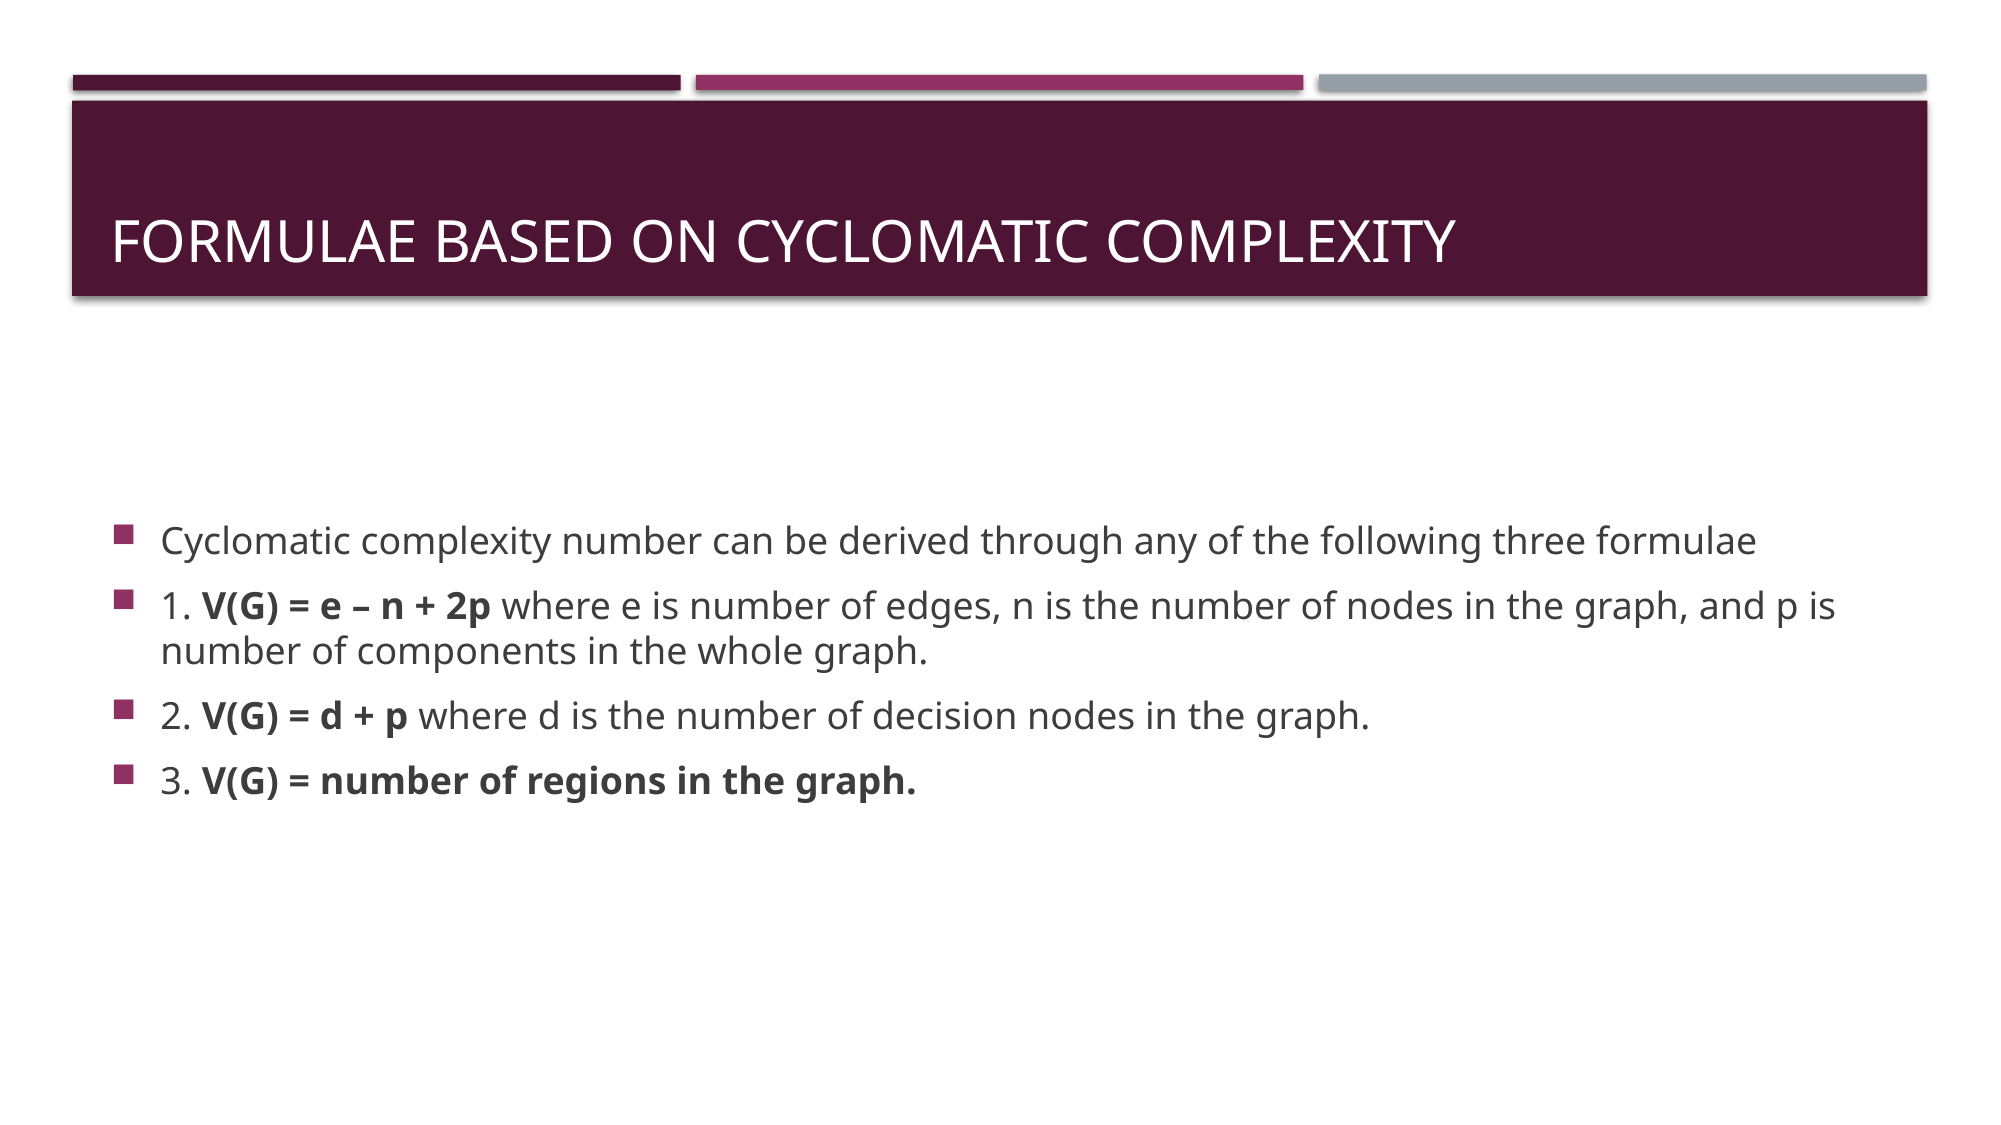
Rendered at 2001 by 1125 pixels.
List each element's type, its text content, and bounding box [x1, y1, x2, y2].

title Formulae Based on Cyclomatic Complexity [95, 115, 1905, 282]
list Cyclomatic complexity number can be derived through any of the following three formulae 1. V(G) = e – n + 2p where e is number of edges, n is the number of nodes in the graph, and p is number of components in the whole graph. 2. V(G) = d + p where d is the number of decision nodes in the graph. 3. V(G) = number of regions in the graph. [95, 357, 1905, 962]
